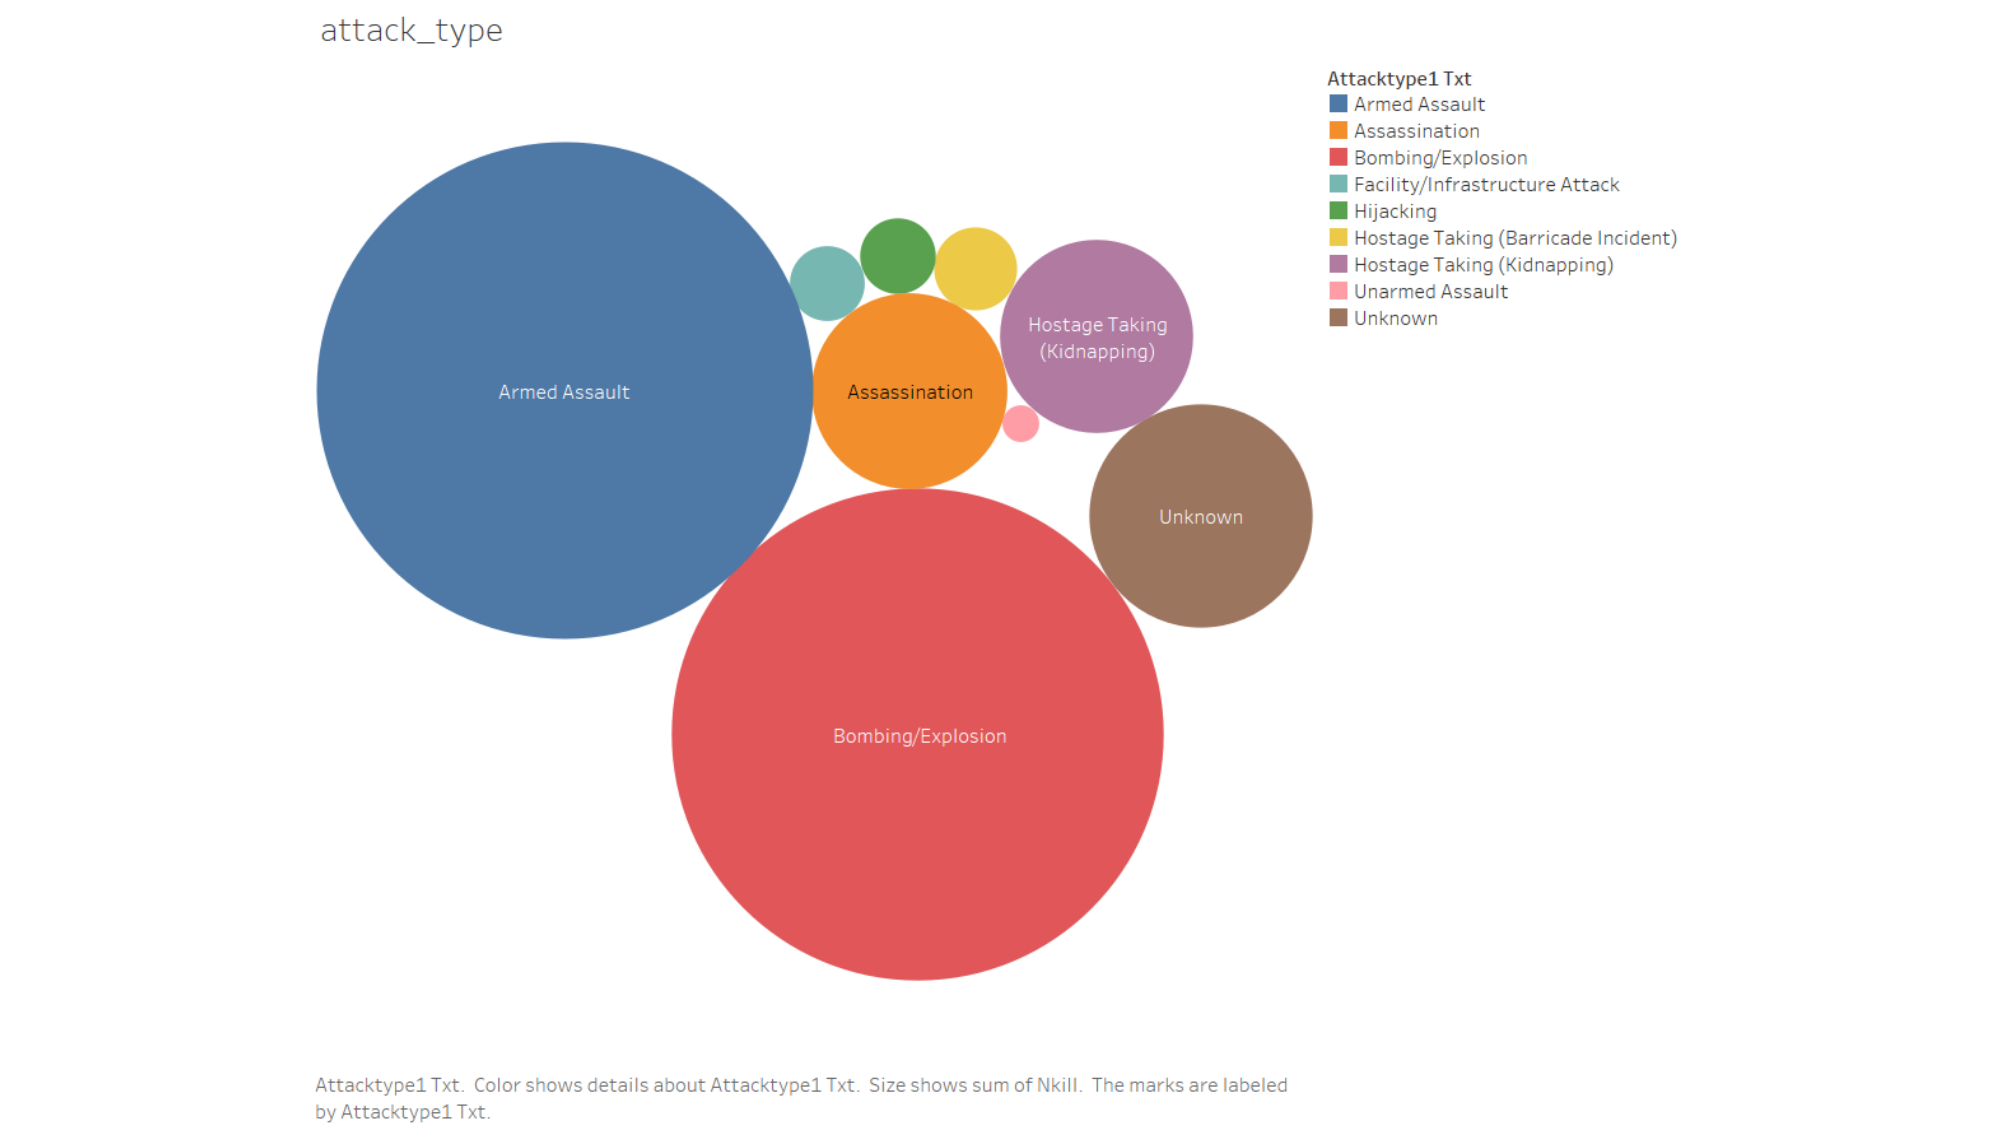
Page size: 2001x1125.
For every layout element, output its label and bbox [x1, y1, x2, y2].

picture [315, 0, 1685, 1125]
